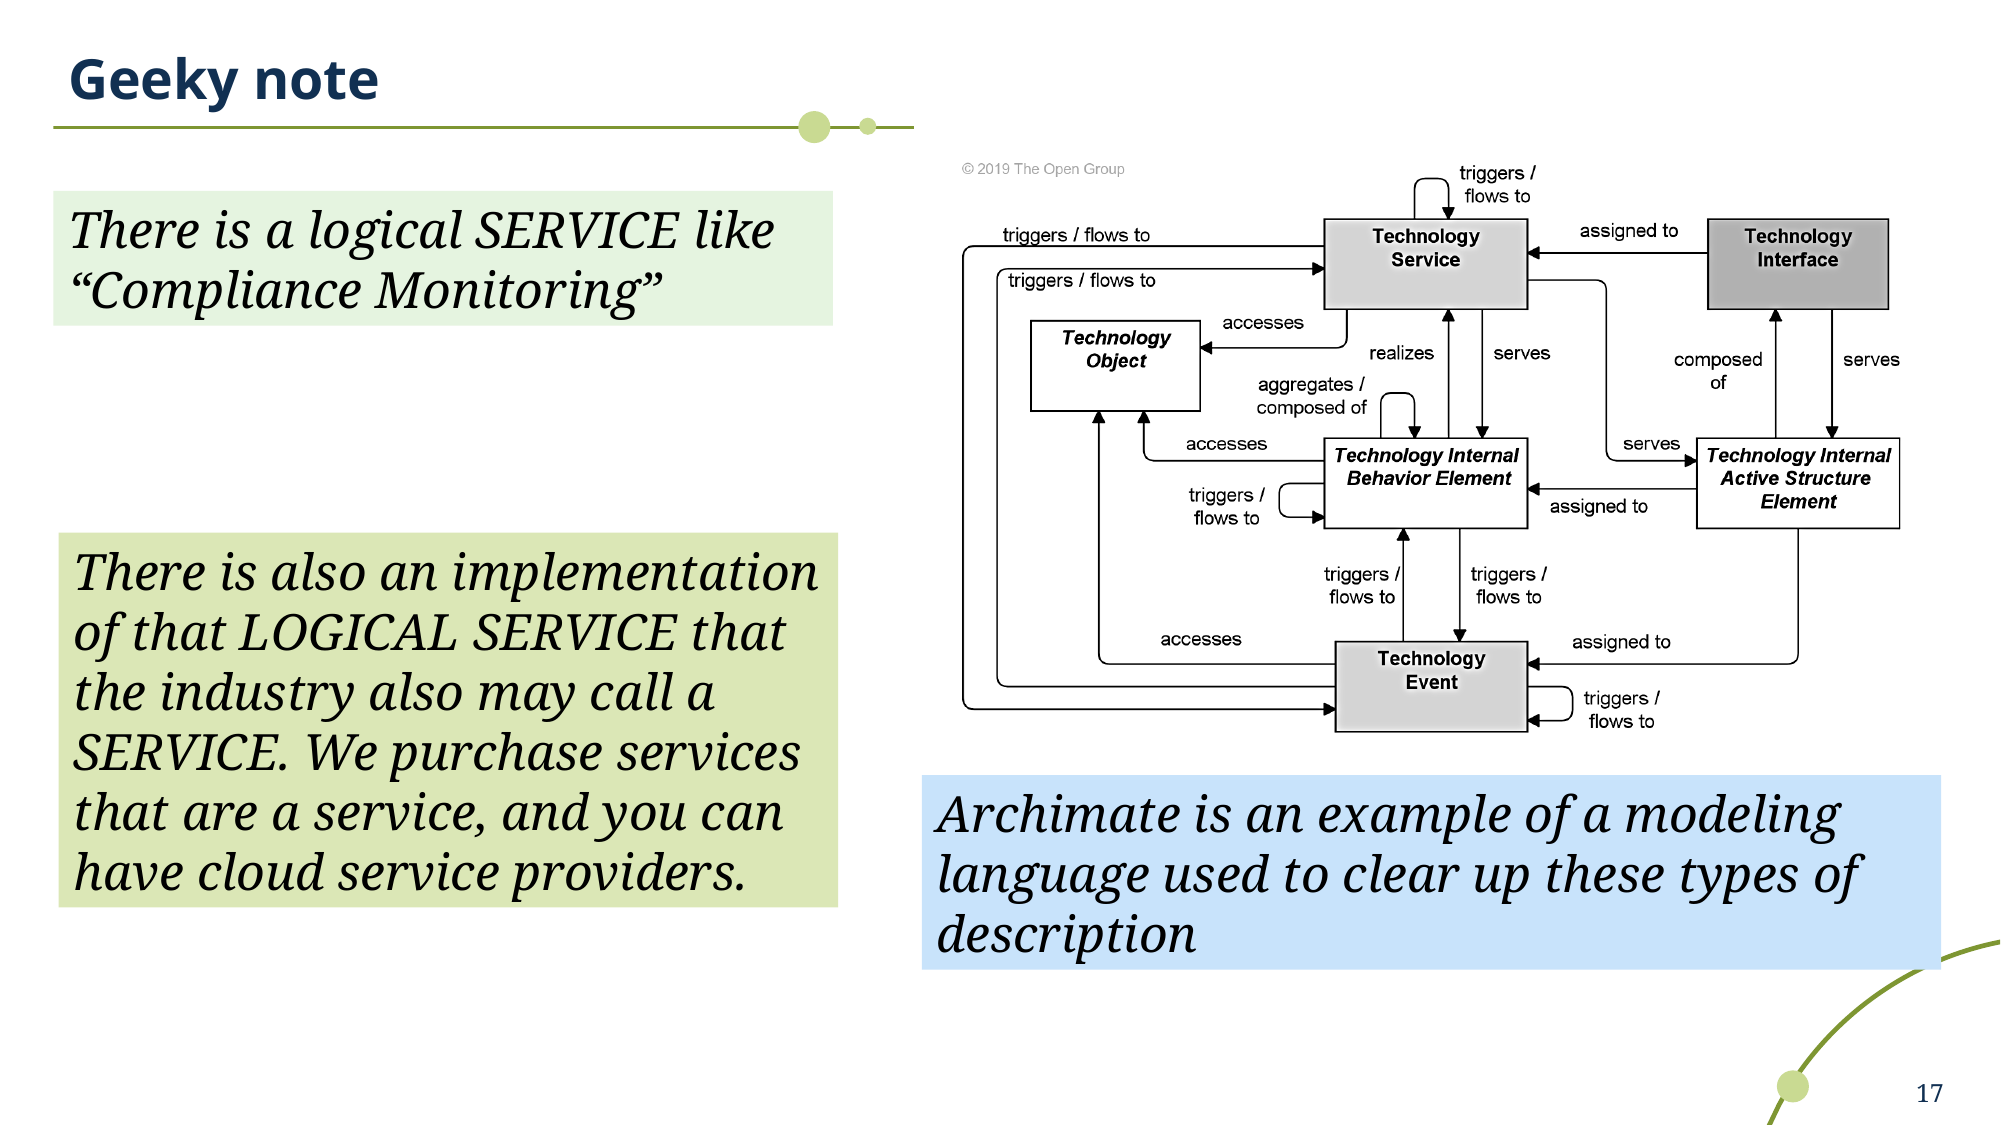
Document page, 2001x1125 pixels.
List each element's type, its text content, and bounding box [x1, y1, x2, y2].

picture [962, 160, 1901, 734]
title Geeky note [53, 44, 1213, 120]
text_box Archimate is an example of a modeling language used to clear up these types of description [921, 775, 1942, 970]
text_box There is a logical SERVICE like “Compliance Monitoring” [53, 190, 833, 326]
text_box There is also an implementation of that LOGICAL SERVICE that the industry also may call a SERVICE. We purchase services that are a service, and you can have cloud service providers. [58, 532, 839, 908]
slide_number 17 [1901, 1064, 1976, 1125]
